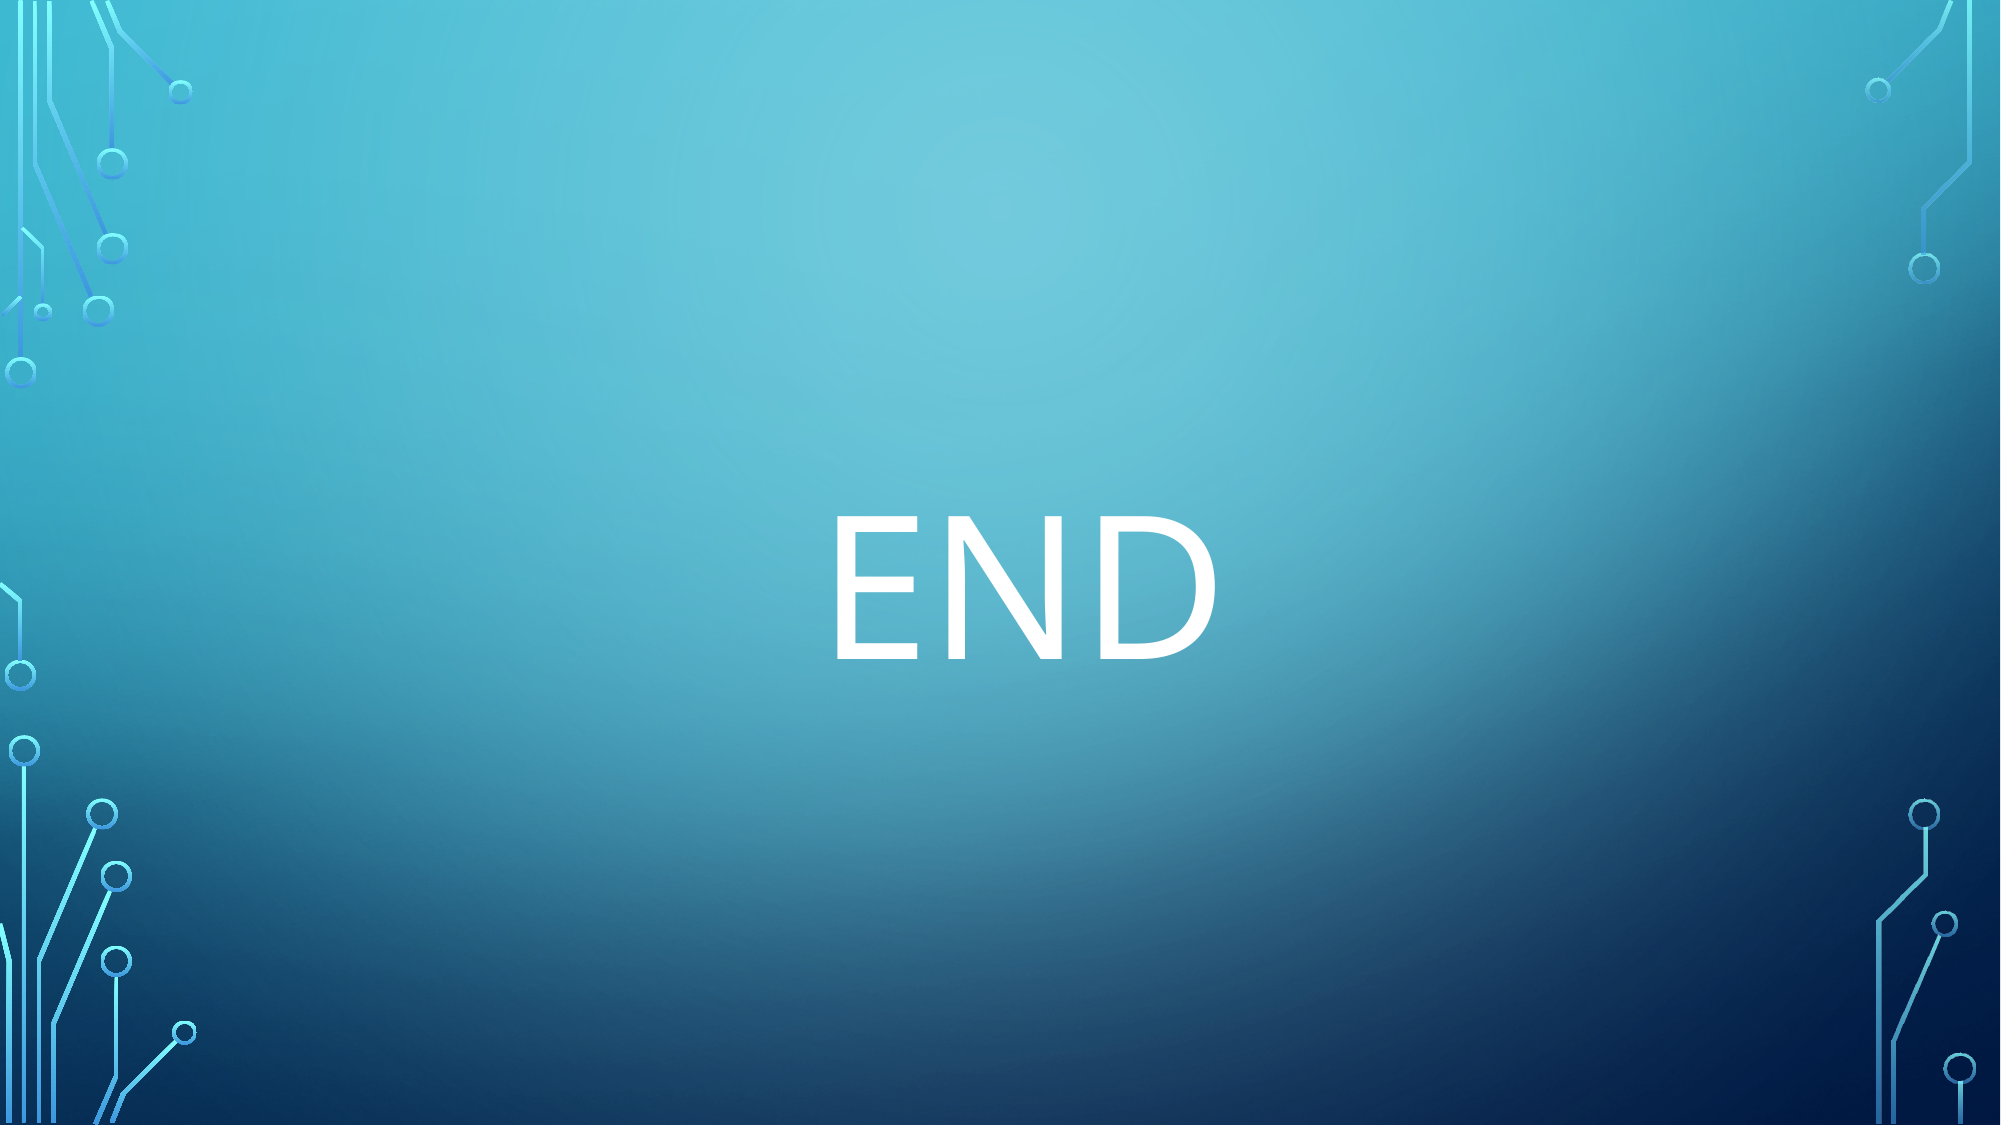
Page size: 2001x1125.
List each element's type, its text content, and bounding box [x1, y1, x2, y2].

title end [203, 473, 1829, 716]
